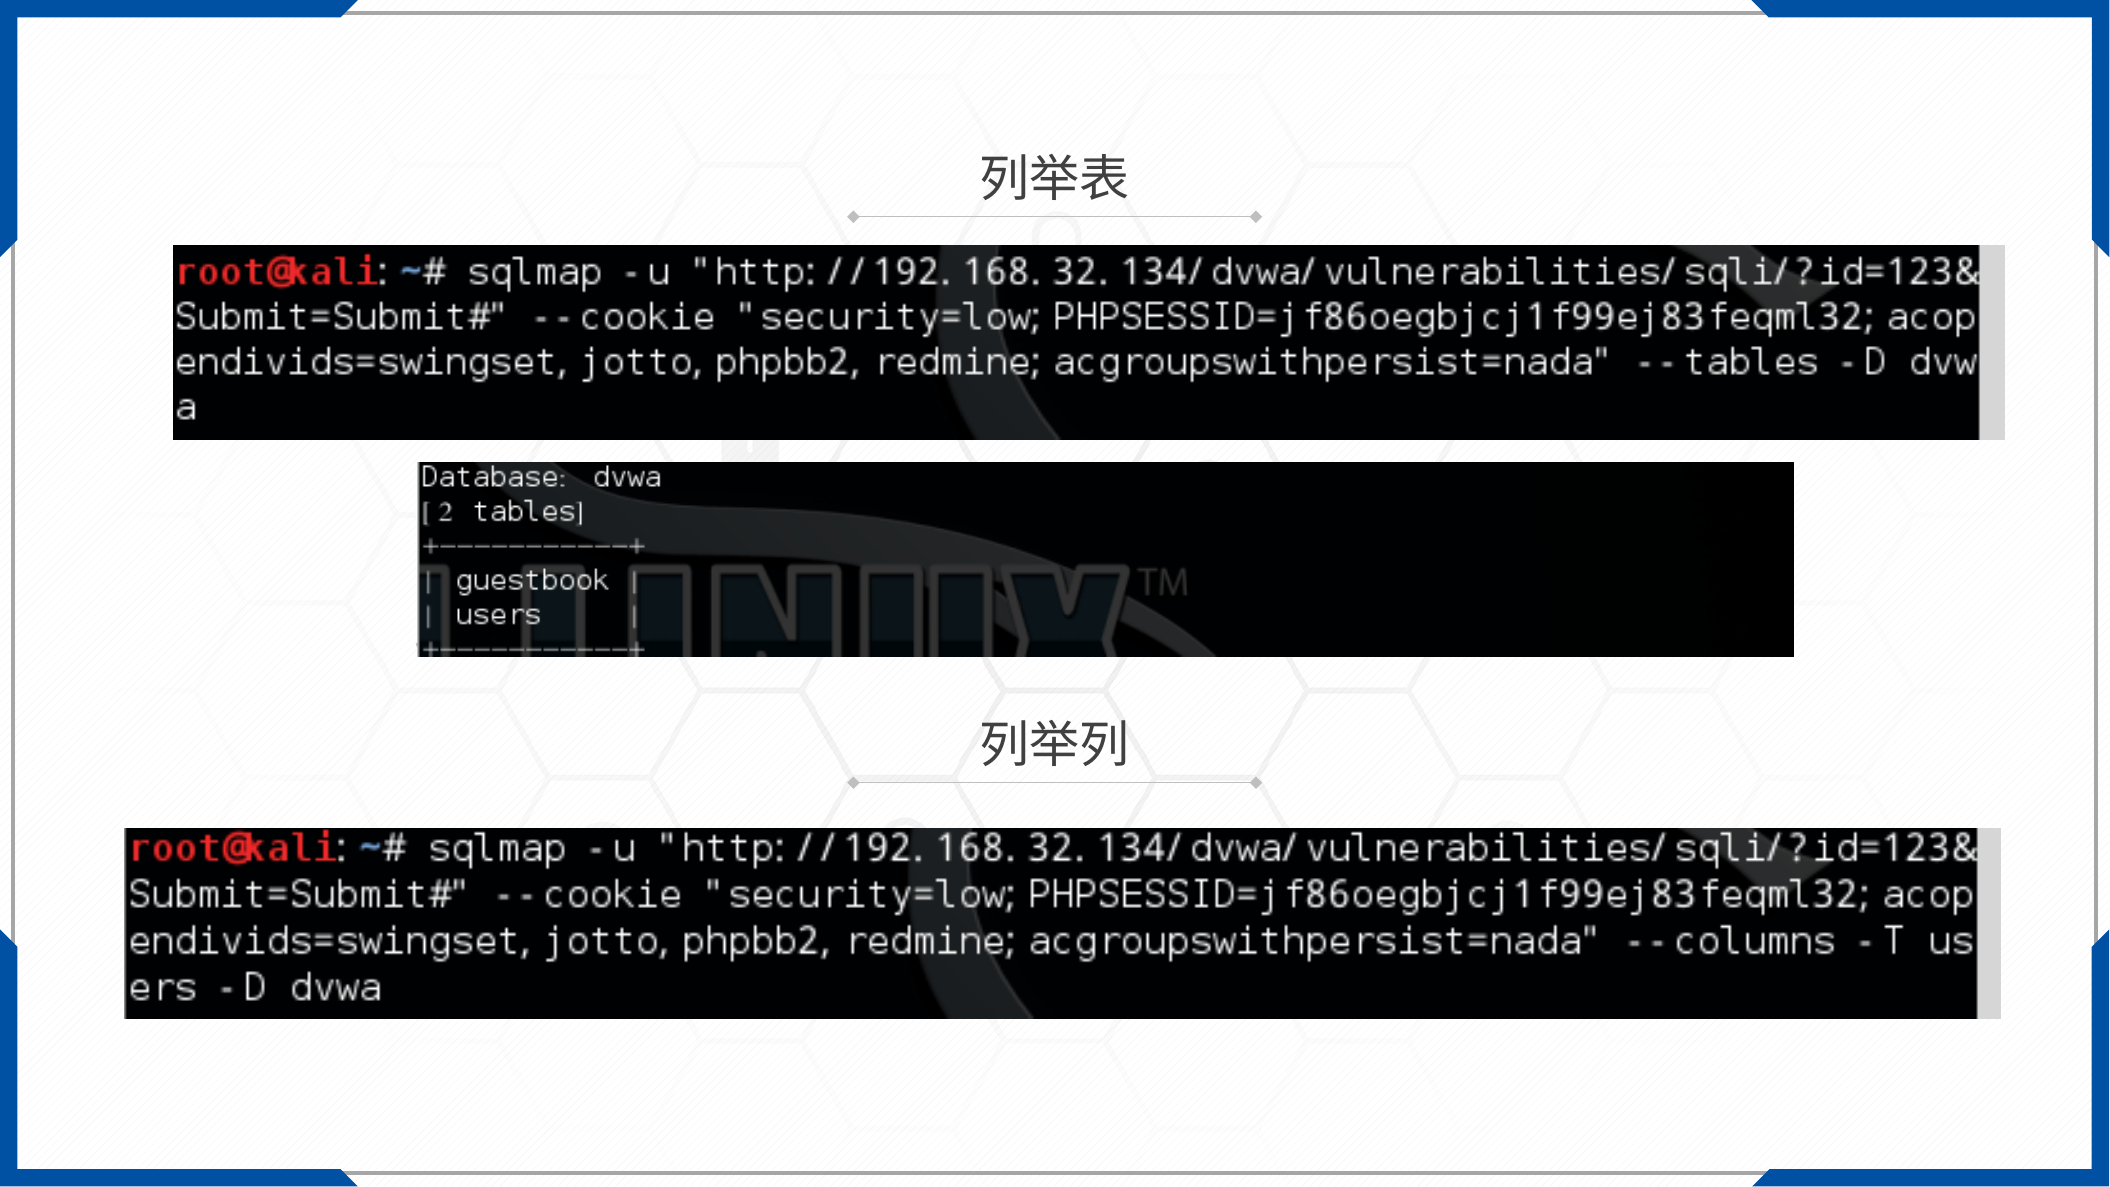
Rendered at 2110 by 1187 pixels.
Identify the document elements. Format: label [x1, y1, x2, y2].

text_box [853, 704, 1256, 783]
text_box [853, 138, 1256, 217]
picture [80, 0, 2029, 1187]
